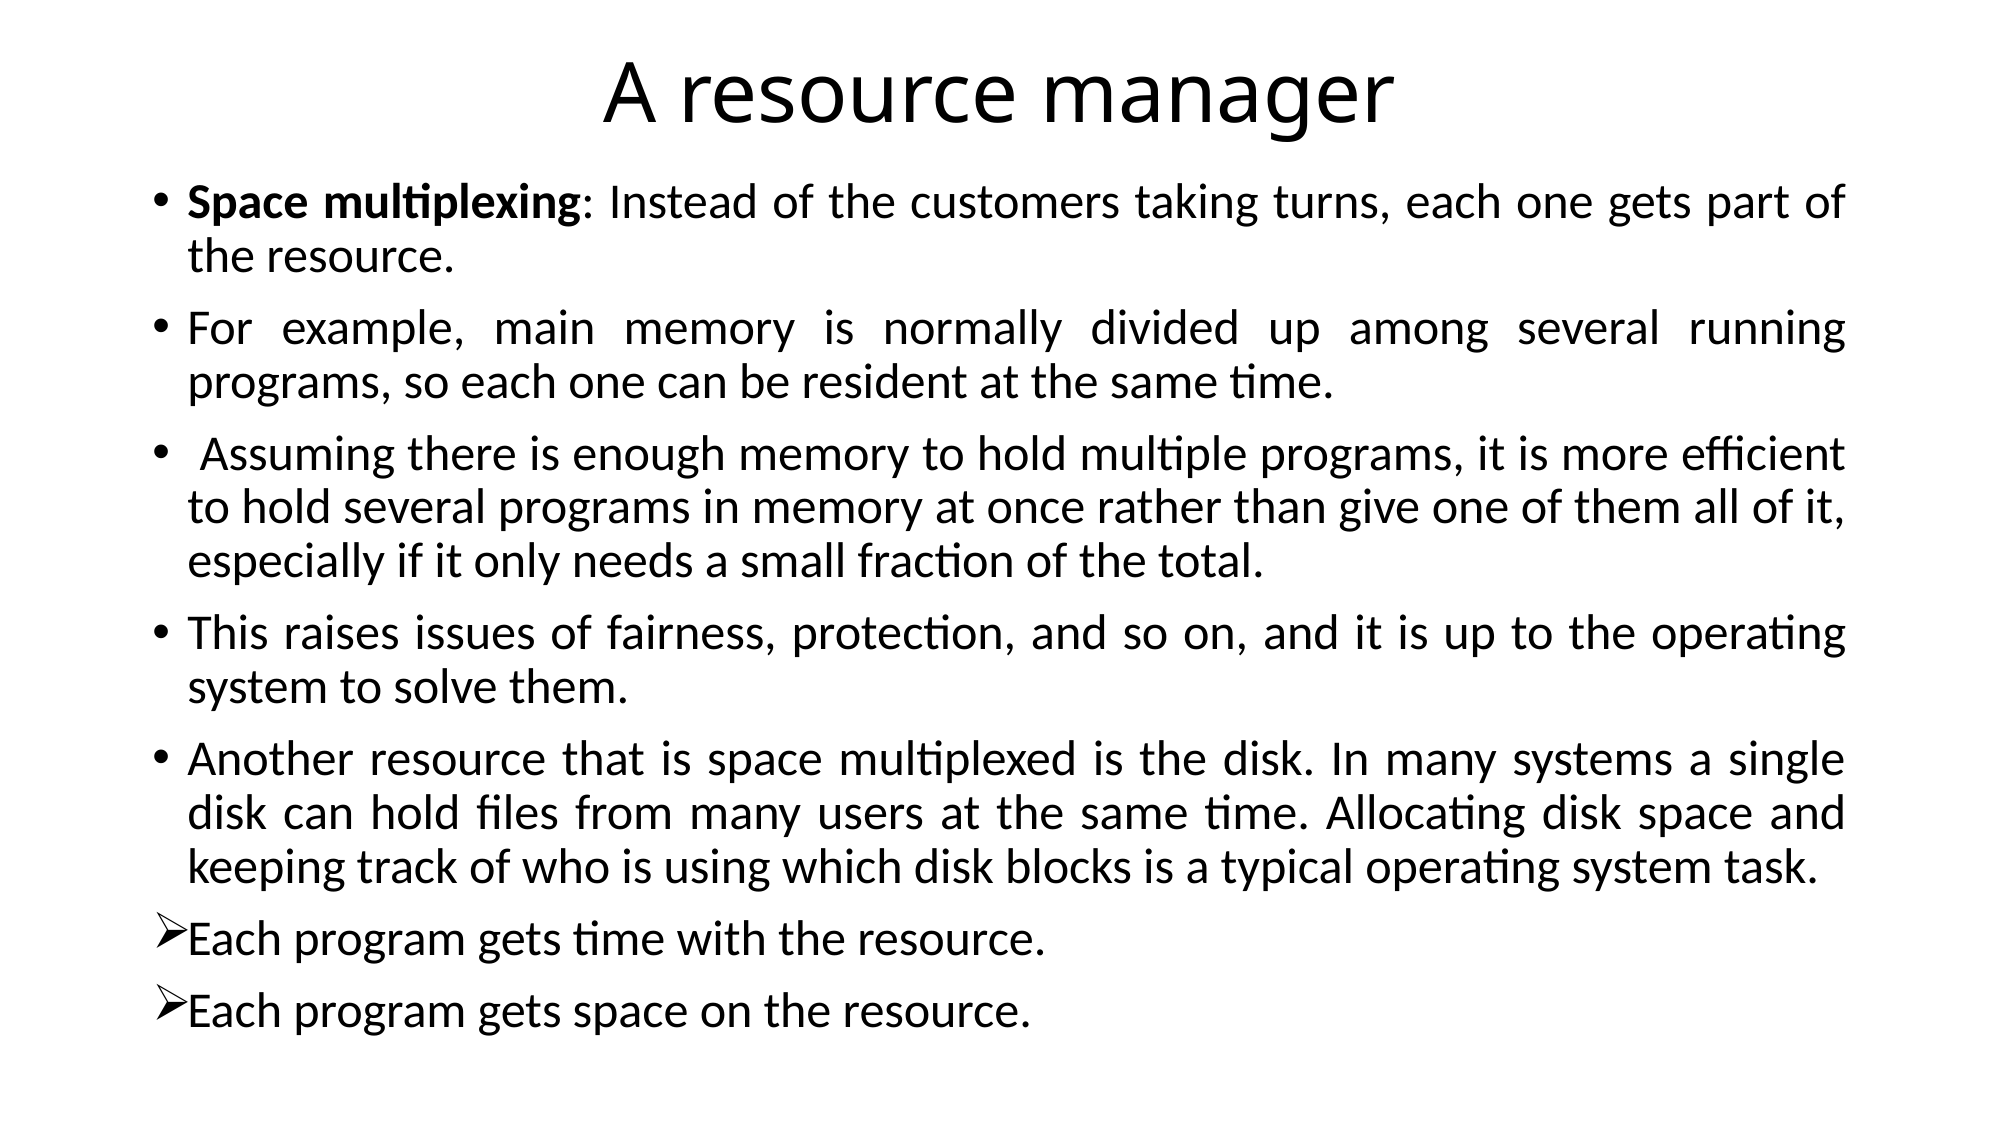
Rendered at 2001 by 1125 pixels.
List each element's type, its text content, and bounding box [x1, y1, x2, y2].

title A resource manager [137, 24, 1863, 167]
list Space multiplexing: Instead of the customers taking turns, each one gets part of the resource. For example, main memory is normally divided up among several running programs, so each one can be resident at the same time. Assuming there is enough memory to hold multiple programs, it is more efficient to hold several programs in memory at once rather than give one of them all of it, especially if it only needs a small fraction of the total. This raises issues of fairness, protection, and so on, and it is up to the operating system to solve them. Another resource that is space multiplexed is the disk. In many systems a single disk can hold files from many users at the same time. Allocating disk space and keeping track of who is using which disk blocks is a typical operating system task. Each program gets time with the resource. Each program gets space on the resource. [137, 167, 1863, 1088]
